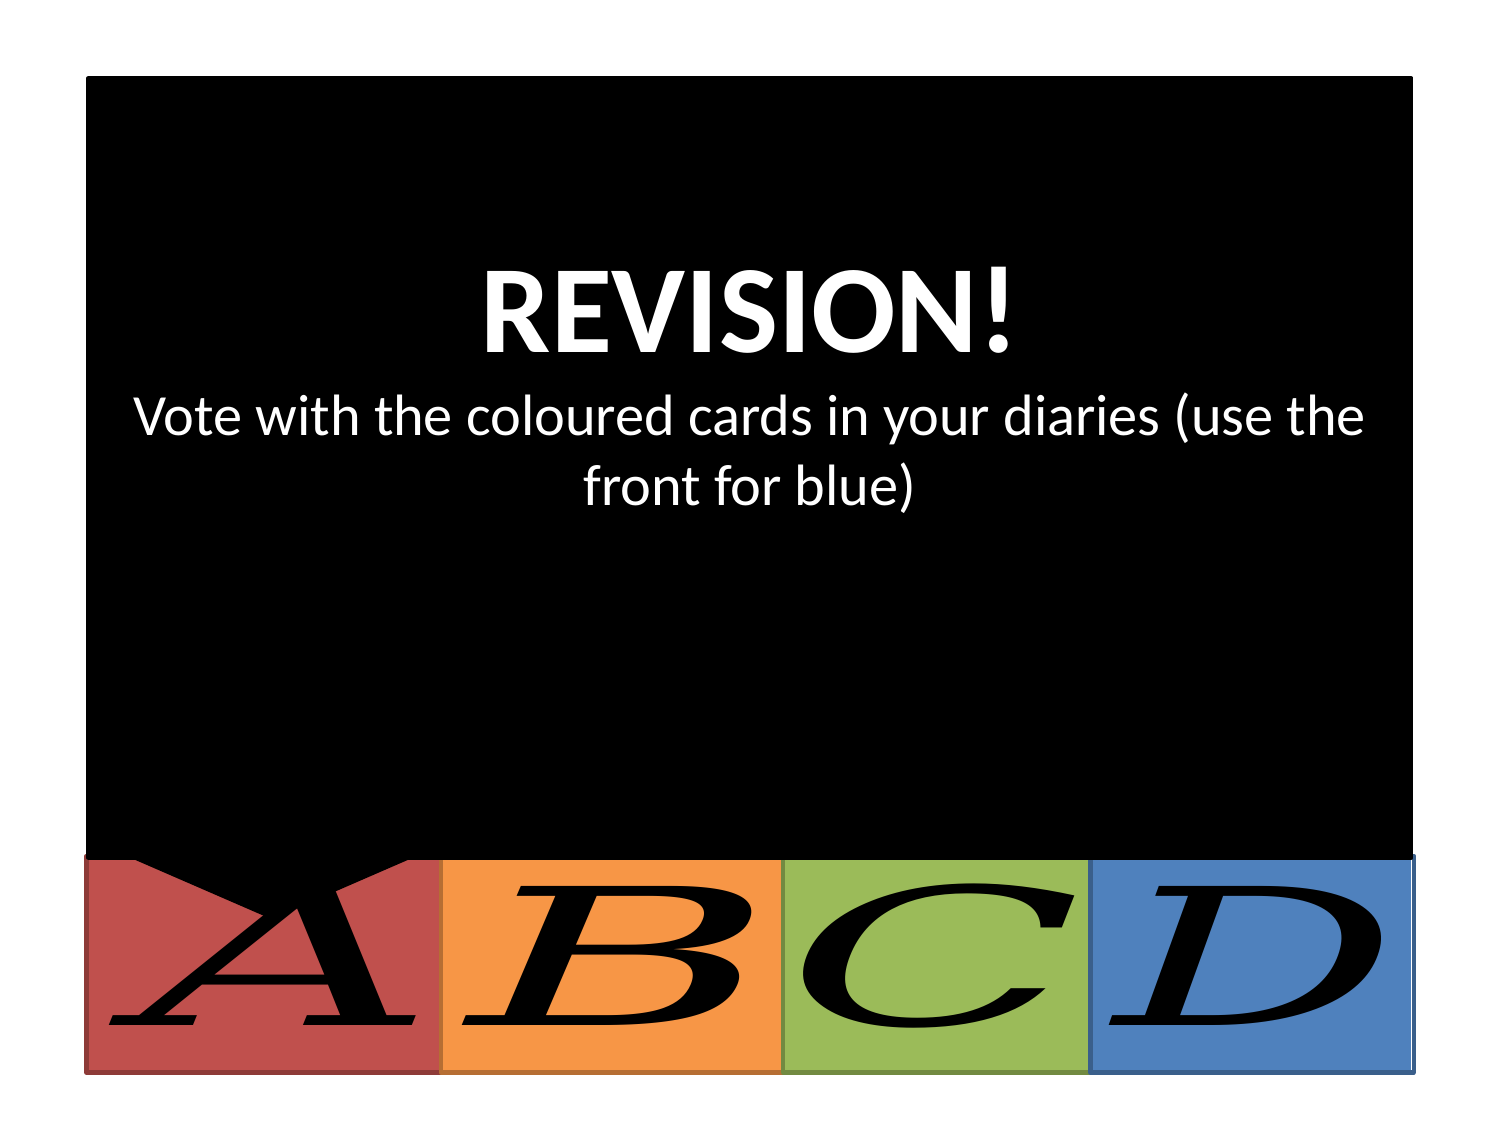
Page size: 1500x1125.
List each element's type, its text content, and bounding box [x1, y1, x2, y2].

text_box [86, 76, 1413, 860]
text_box [133, 855, 410, 919]
text_box REVISION! Vote with the coloured cards in your diaries (use the front for blue) [100, 219, 1400, 525]
